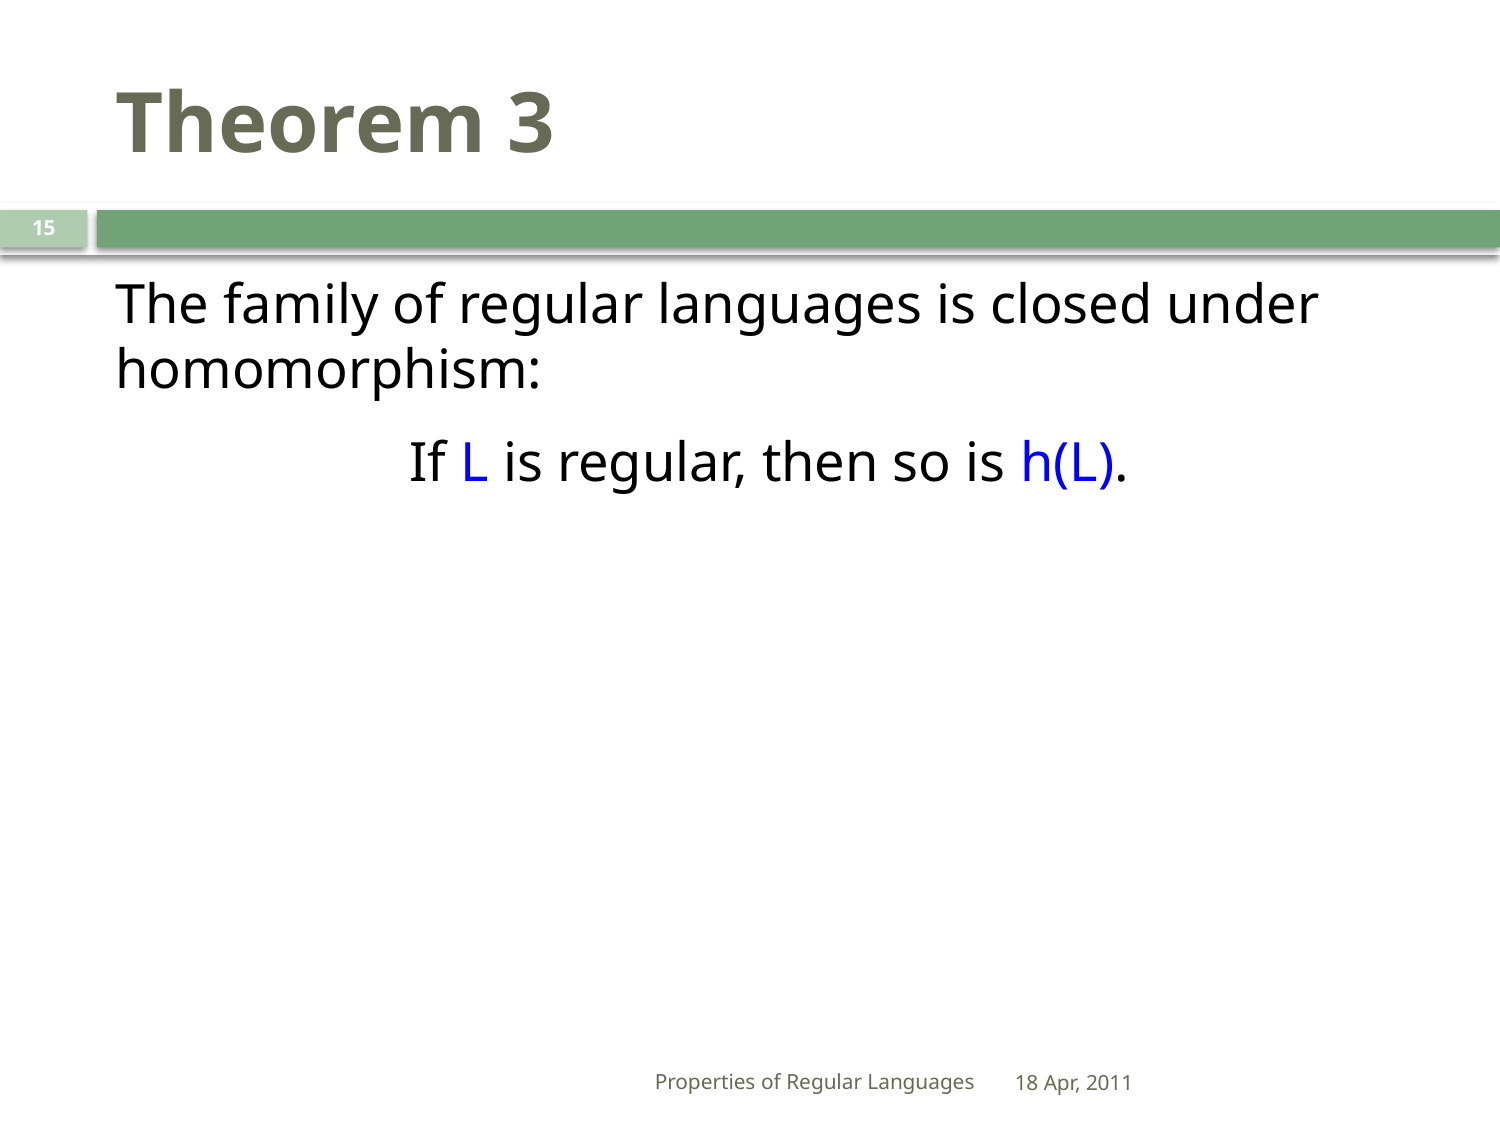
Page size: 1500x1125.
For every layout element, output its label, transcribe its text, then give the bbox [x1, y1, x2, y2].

title Theorem 3 [100, 37, 1438, 200]
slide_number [999, 1052, 1438, 1113]
footer Properties of Regular Languages [99, 1052, 990, 1113]
slide_number 15 [0, 208, 88, 249]
list The family of regular languages is closed under homomorphism: If L is regular, then so is h(L). [100, 262, 1438, 1000]
